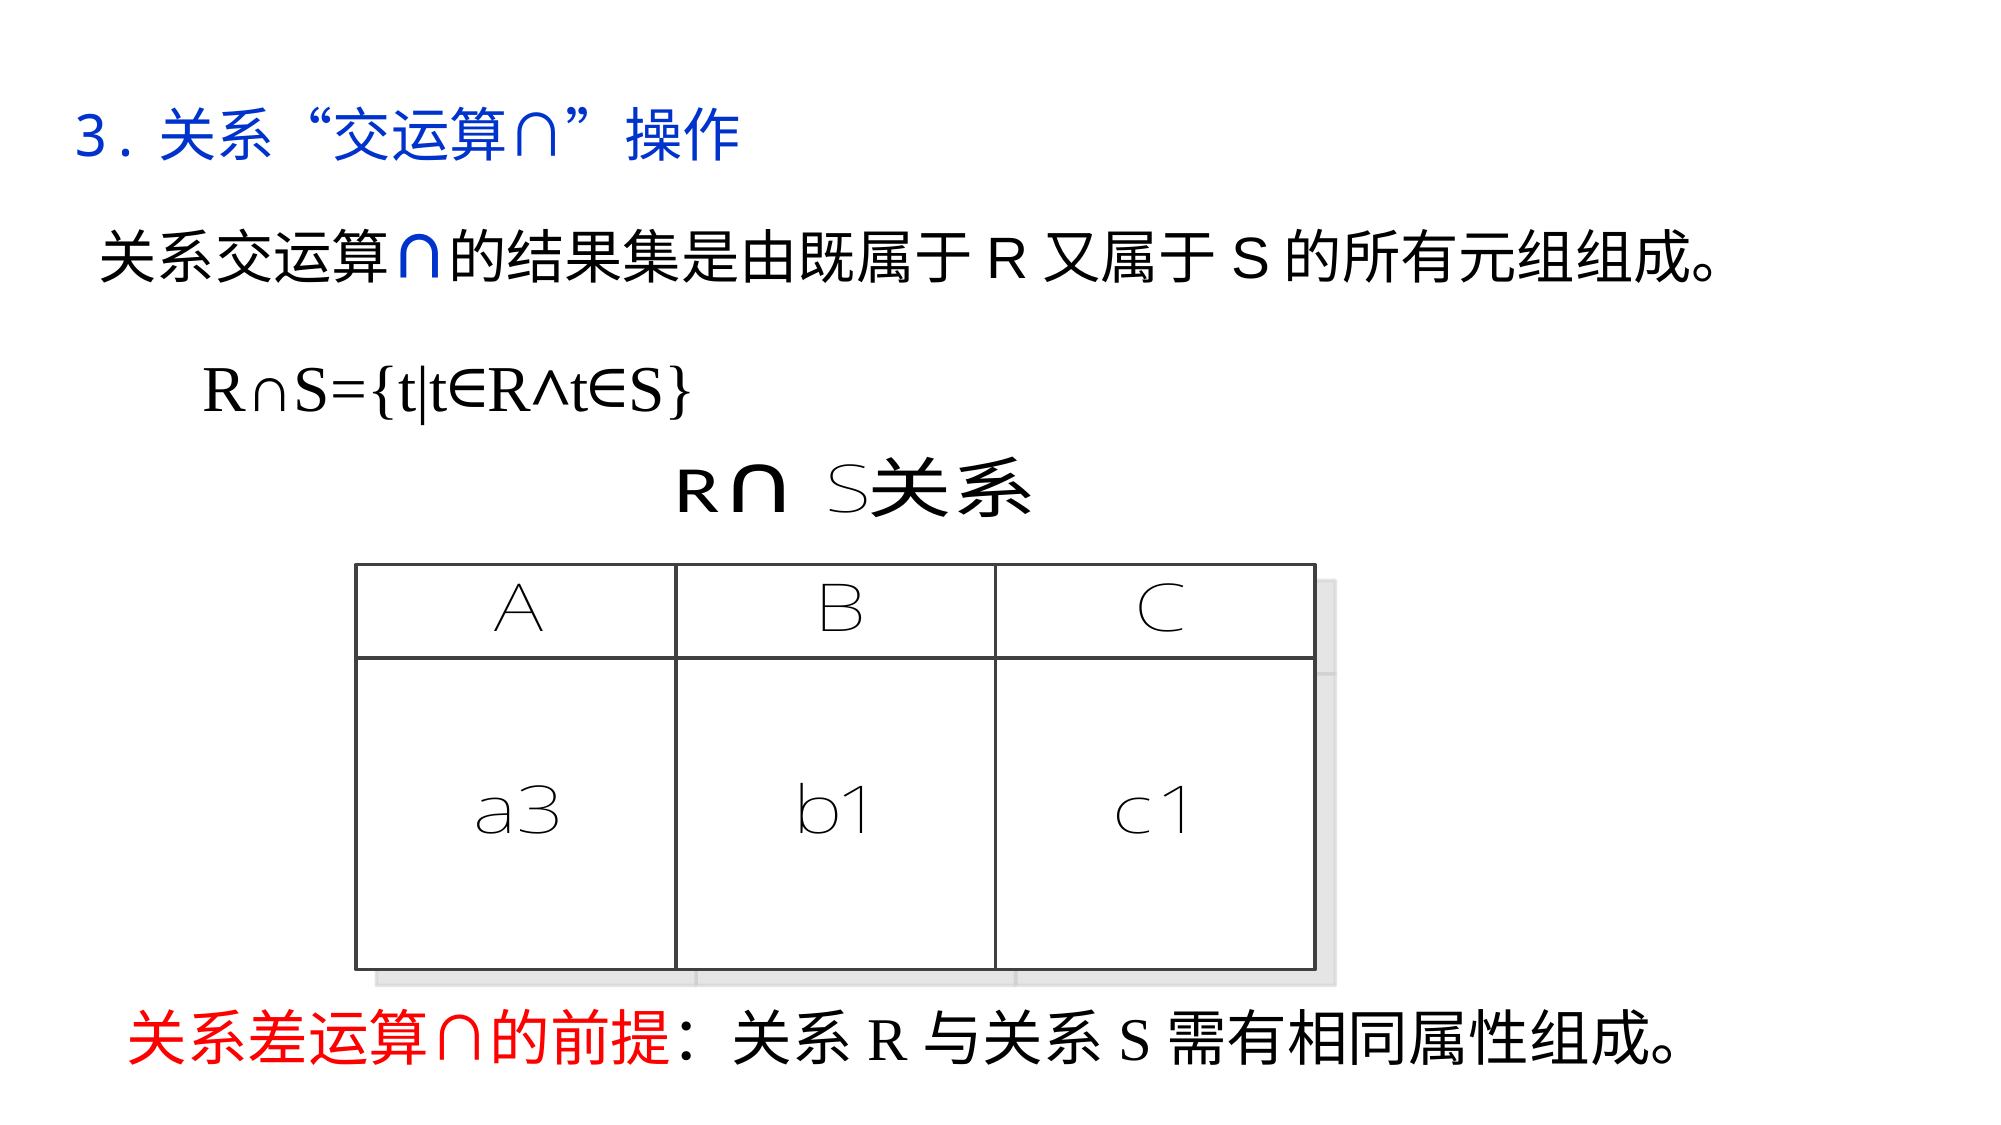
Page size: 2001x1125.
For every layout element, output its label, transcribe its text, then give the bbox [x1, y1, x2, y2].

text_box R∩S={t|t∈R∧t∈S} [188, 338, 818, 432]
text_box 关系交运算∩的结果集是由既属于R又属于S的所有元组组成。 [84, 212, 1765, 298]
text_box 3.关系“交运算∩”操作 [54, 87, 1148, 178]
text_box 关系差运算∩的前提：关系R与关系S需有相同属性组成。 [112, 992, 1726, 1081]
picture [338, 413, 1354, 1000]
